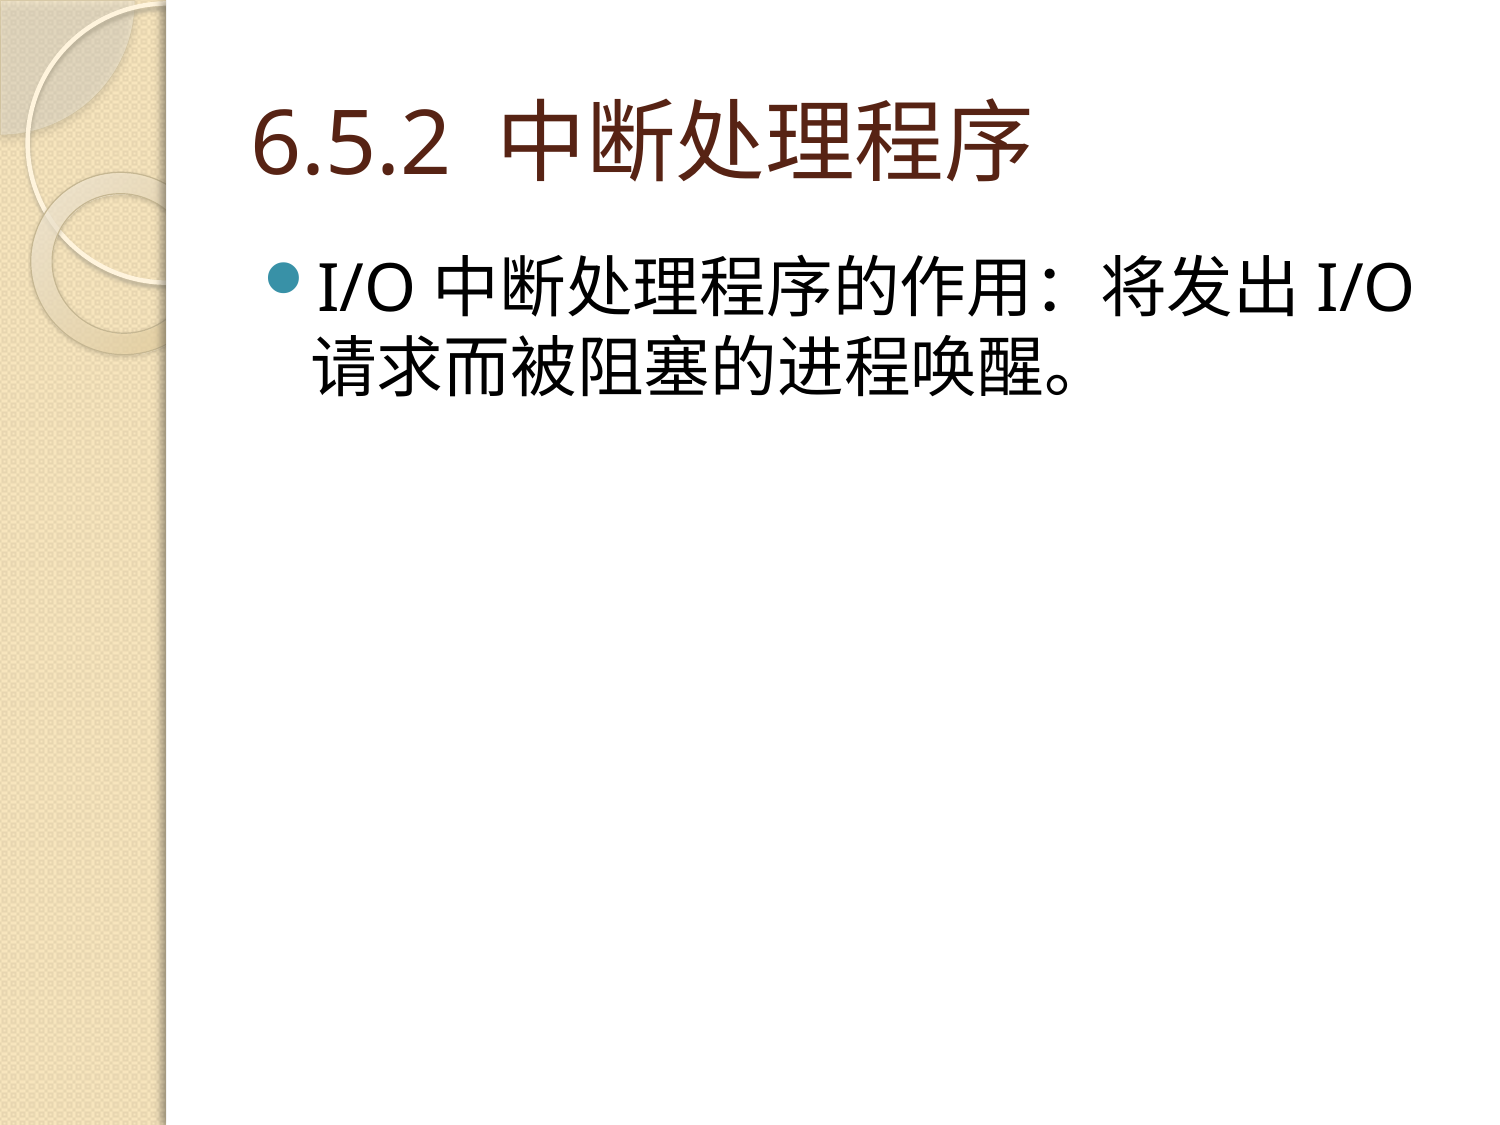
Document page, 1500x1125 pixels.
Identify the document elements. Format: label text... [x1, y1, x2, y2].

list I/O中断处理程序的作用：将发出I/O请求而被阻塞的进程唤醒。 [235, 237, 1466, 1025]
title 6.5.2 中断处理程序 [235, 45, 1466, 233]
